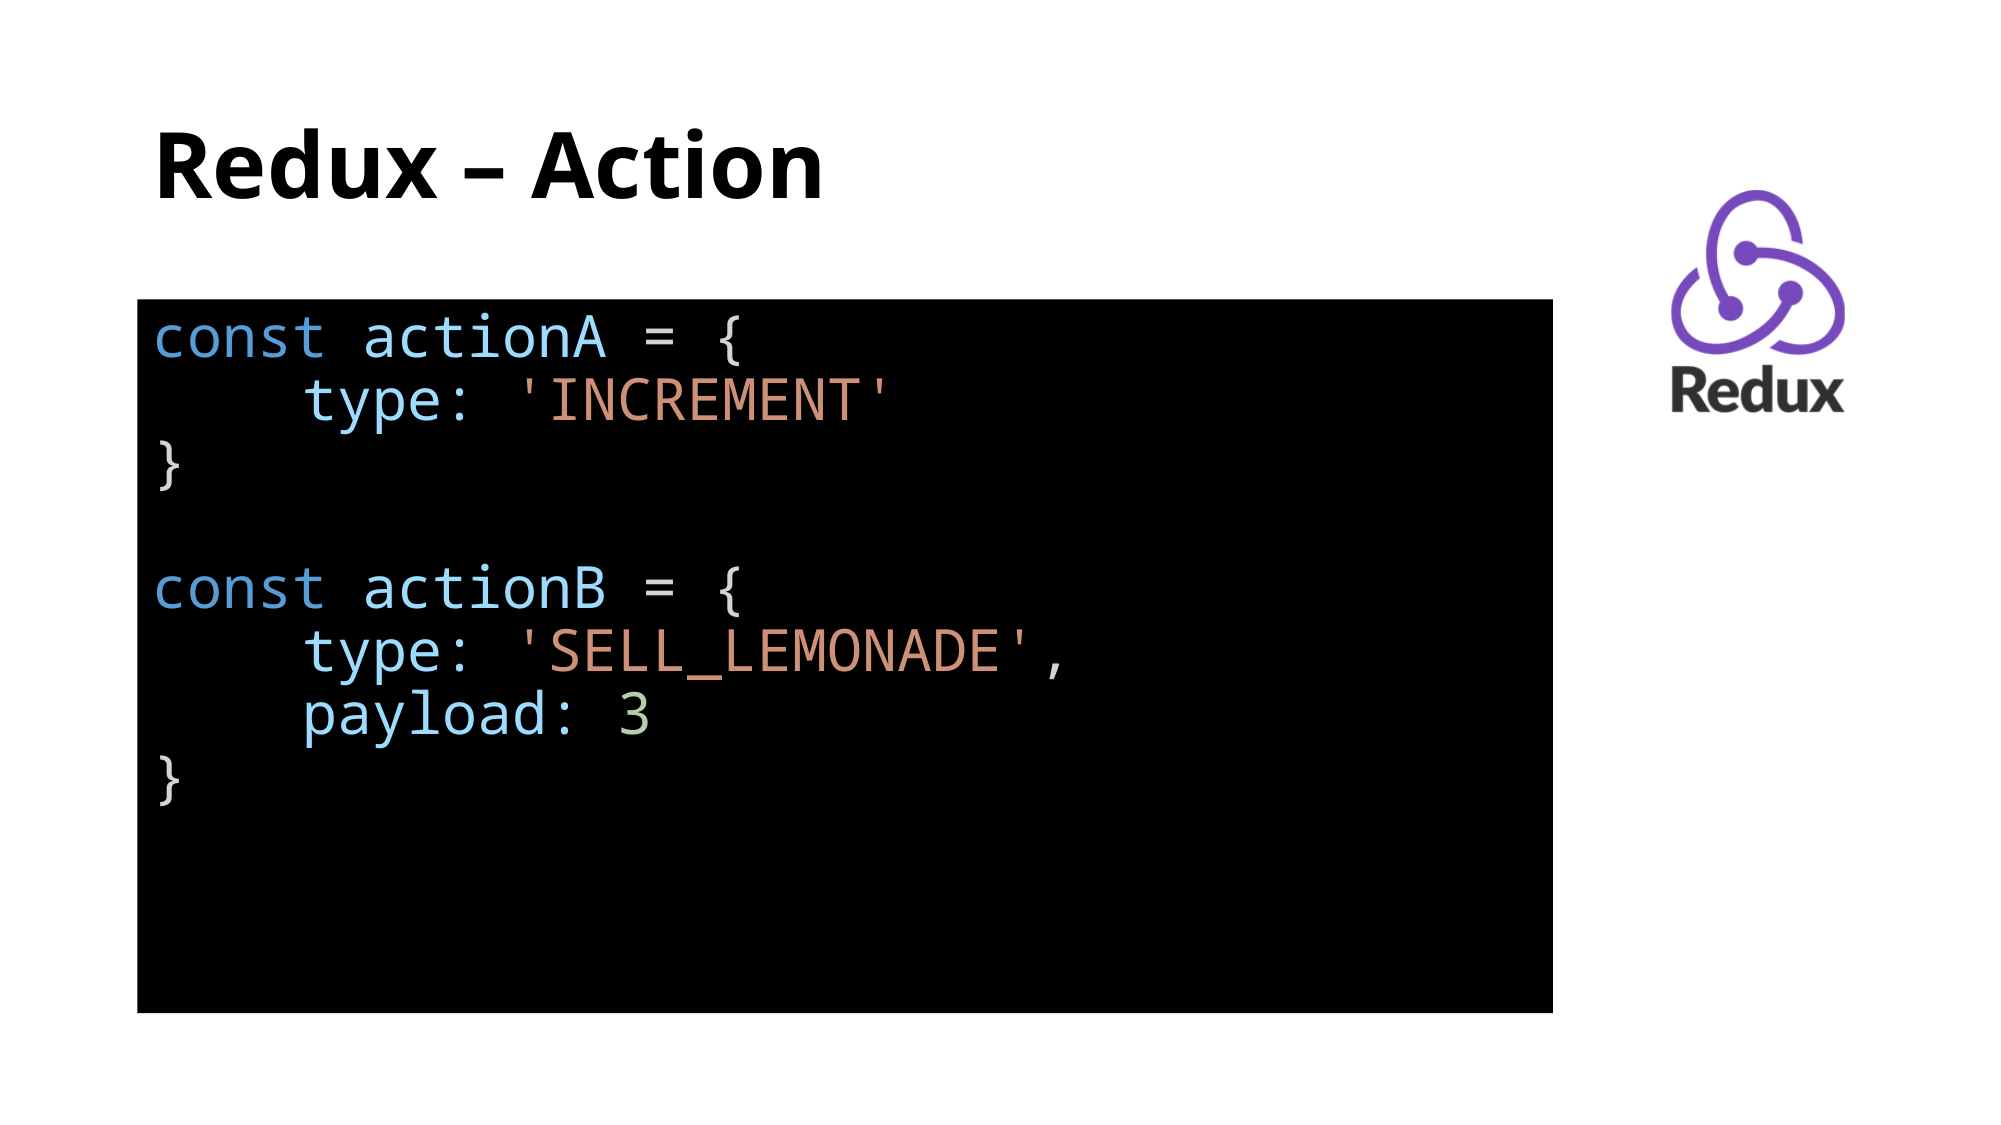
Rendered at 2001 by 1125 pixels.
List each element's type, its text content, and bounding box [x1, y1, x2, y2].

picture [1587, 168, 1928, 435]
list const actionA = { type: 'INCREMENT' } const actionB = { type: 'SELL_LEMONADE', payload: 3 } [137, 299, 1553, 1014]
title Redux – Action [137, 59, 1863, 278]
